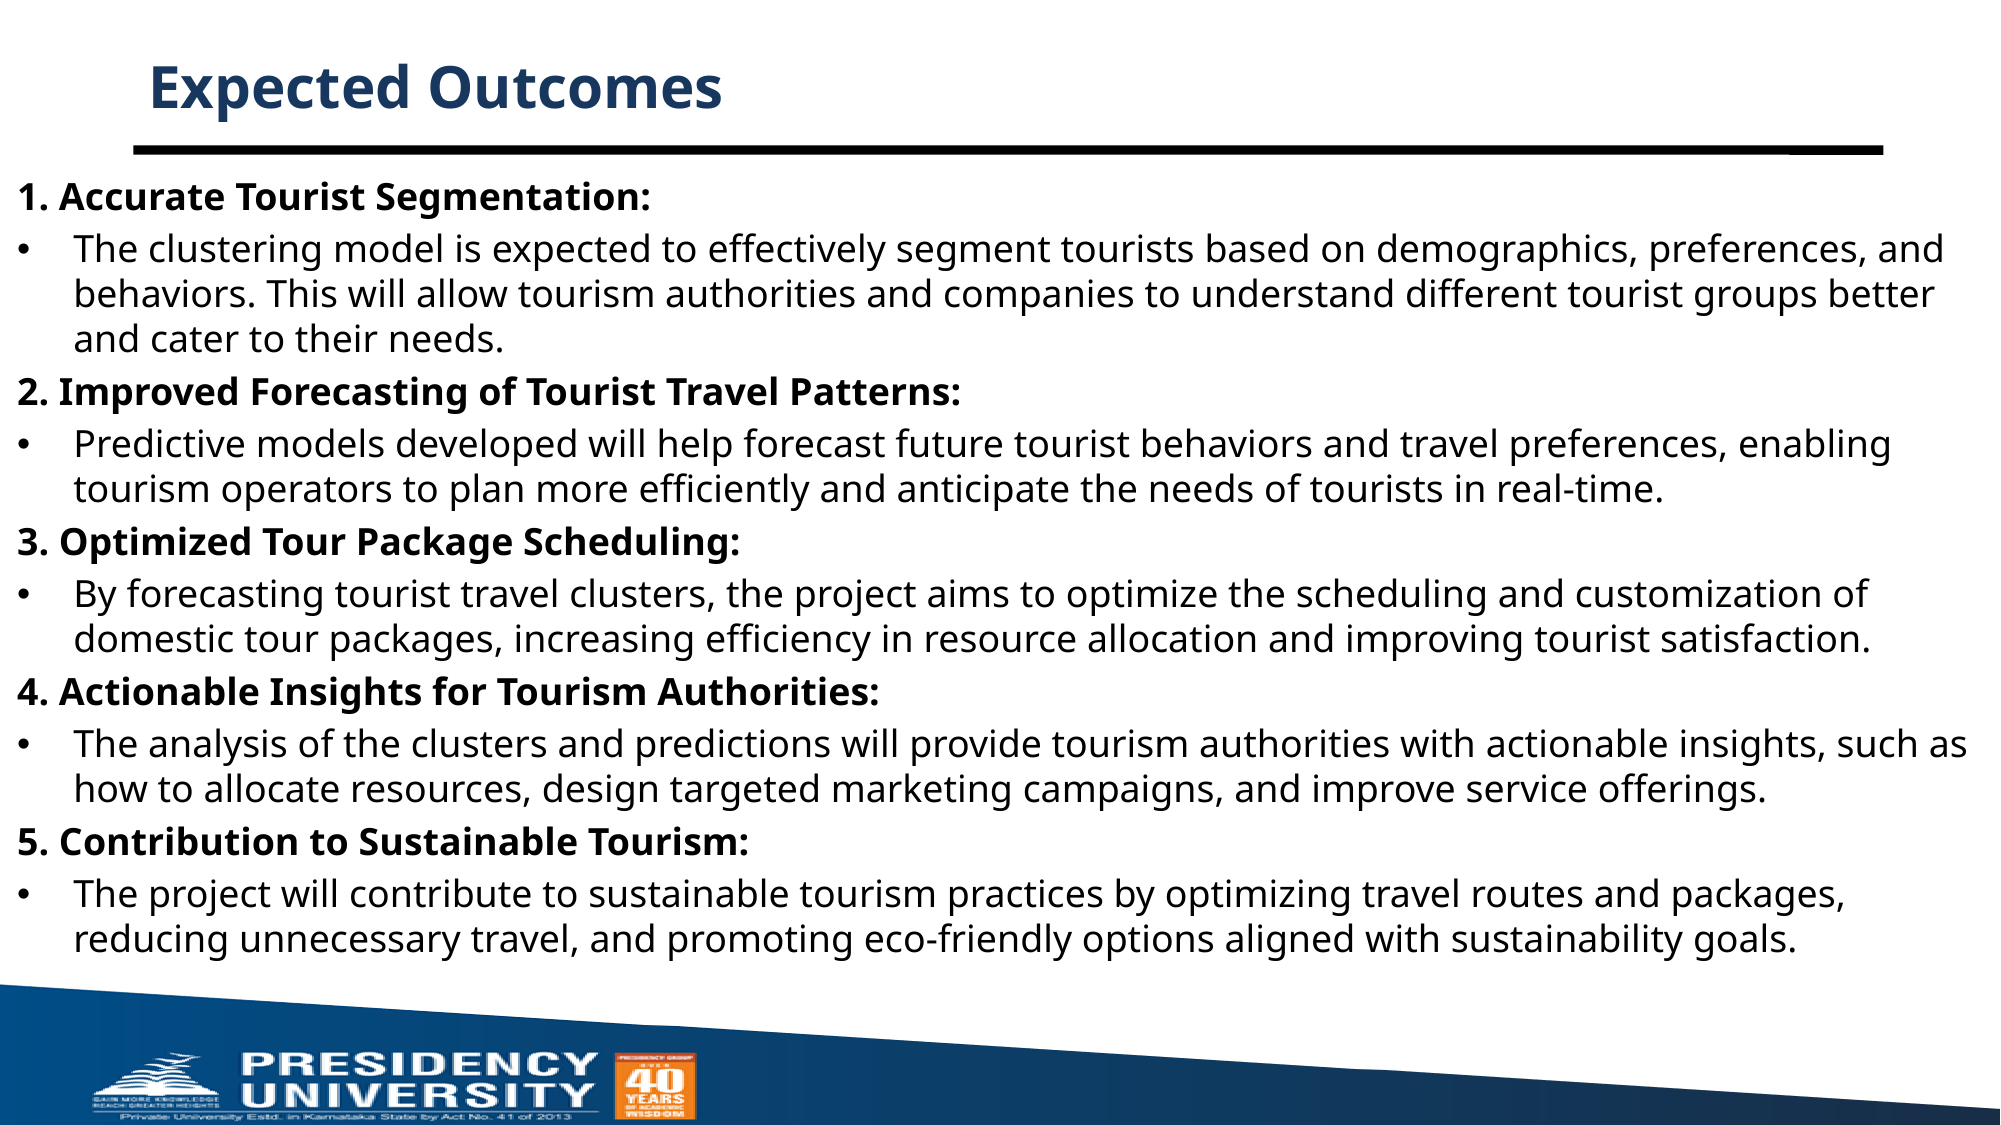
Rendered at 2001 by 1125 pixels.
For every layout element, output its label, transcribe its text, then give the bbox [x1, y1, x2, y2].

picture [0, 982, 2000, 1125]
title Expected Outcomes [133, 45, 1884, 125]
list 1. Accurate Tourist Segmentation:​ The clustering model is expected to effectively segment tourists based on demographics, preferences, and behaviors. This will allow tourism authorities and companies to understand different tourist groups better and cater to their needs.​ 2. Improved Forecasting of Tourist Travel Patterns:​ Predictive models developed will help forecast future tourist behaviors and travel preferences, enabling tourism operators to plan more efficiently and anticipate the needs of tourists in real-time.​ 3. Optimized Tour Package Scheduling:​ By forecasting tourist travel clusters, the project aims to optimize the scheduling and customization of domestic tour packages, increasing efficiency in resource allocation and improving tourist satisfaction.​ 4. Actionable Insights for Tourism Authorities:​ The analysis of the clusters and predictions will provide tourism authorities with actionable insights, such as how to allocate resources, design targeted marketing campaigns, and improve service offerings.​ 5. Contribution to Sustainable Tourism:​ The project will contribute to sustainable tourism practices by optimizing travel routes and packages, reducing unnecessary travel, and promoting eco-friendly options aligned with sustainability goals.​ [2, 155, 2000, 978]
